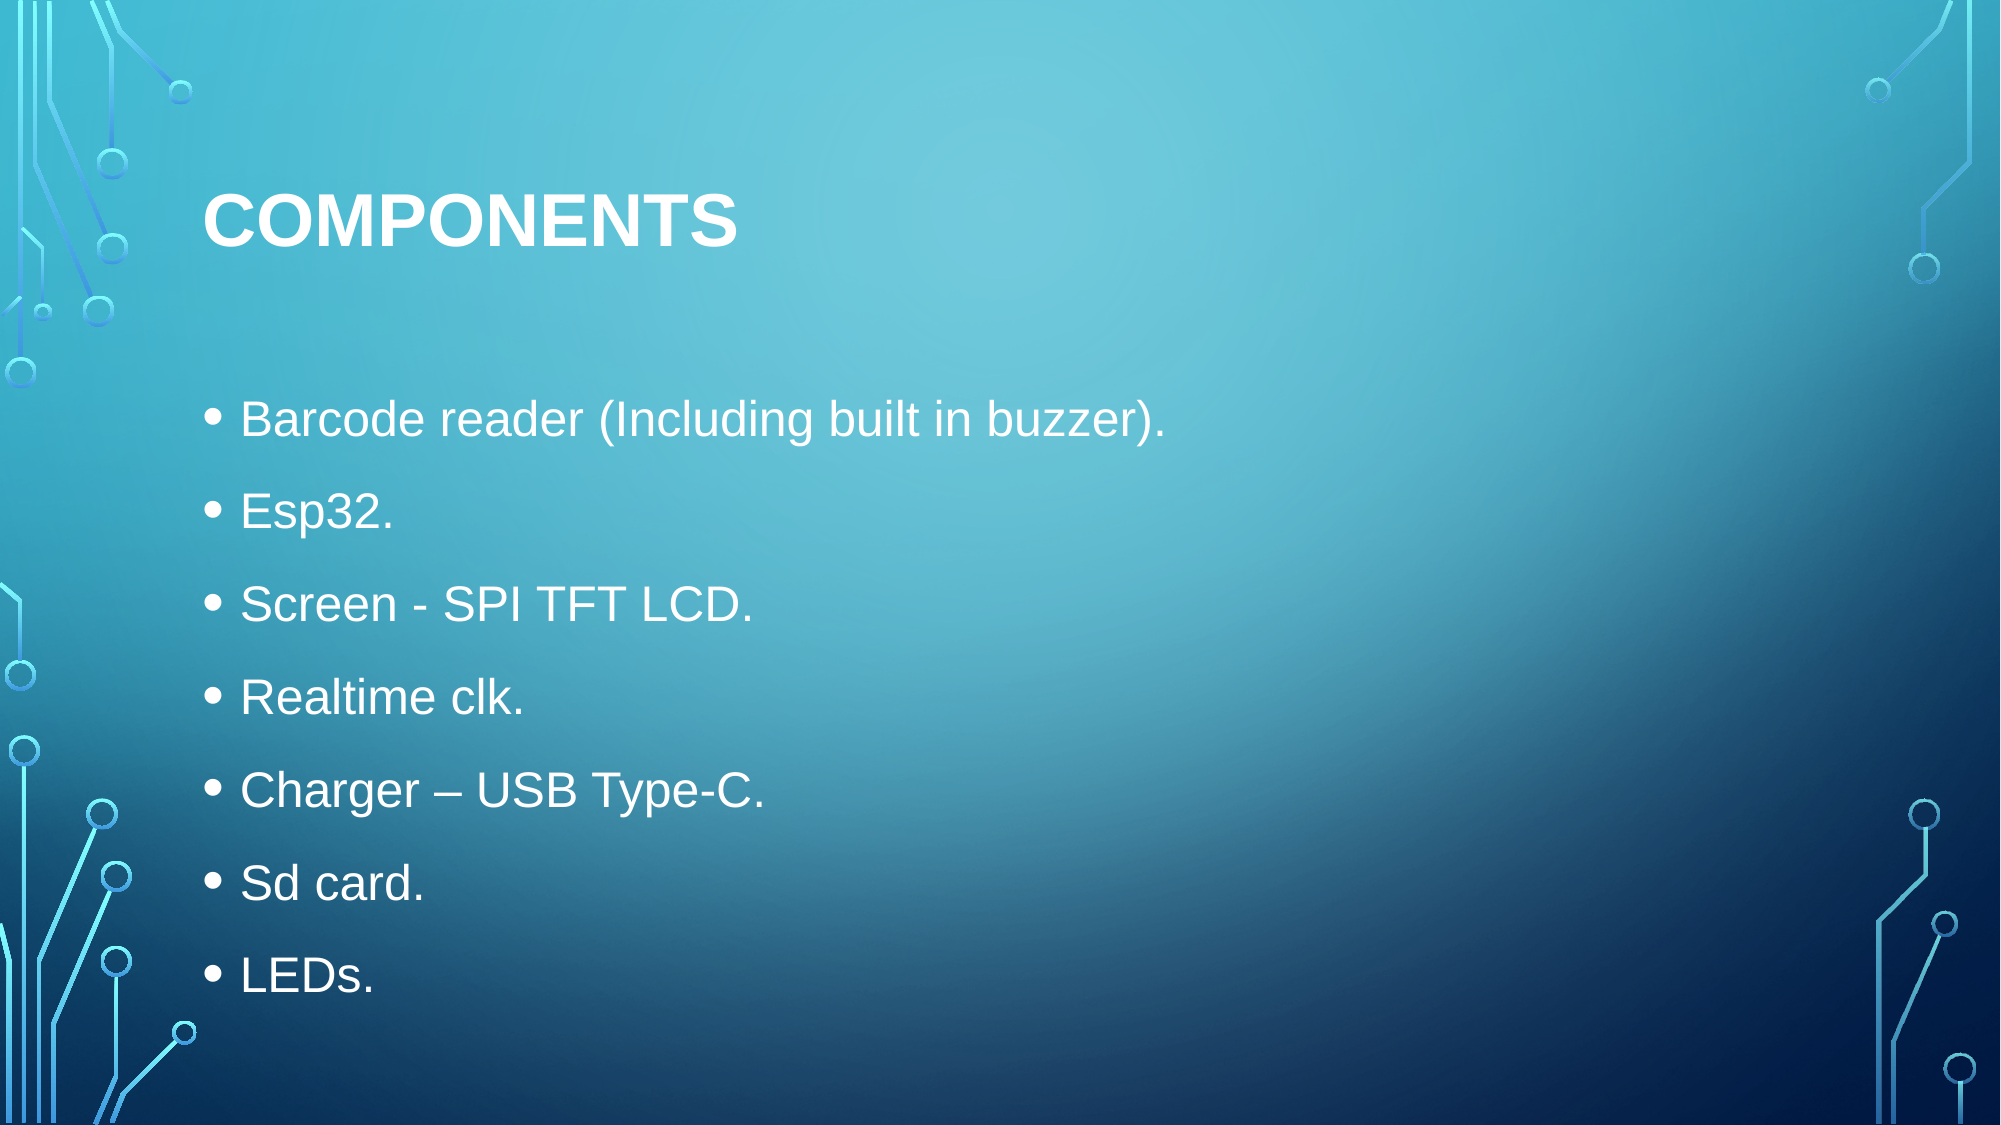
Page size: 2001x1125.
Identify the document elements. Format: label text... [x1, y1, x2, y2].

list Barcode reader (Including built in buzzer). Esp32. Screen - SPI TFT LCD. Realtime clk. Charger – USB Type-C. Sd card. LEDs. [187, 366, 1852, 1125]
title components [187, 101, 1813, 344]
